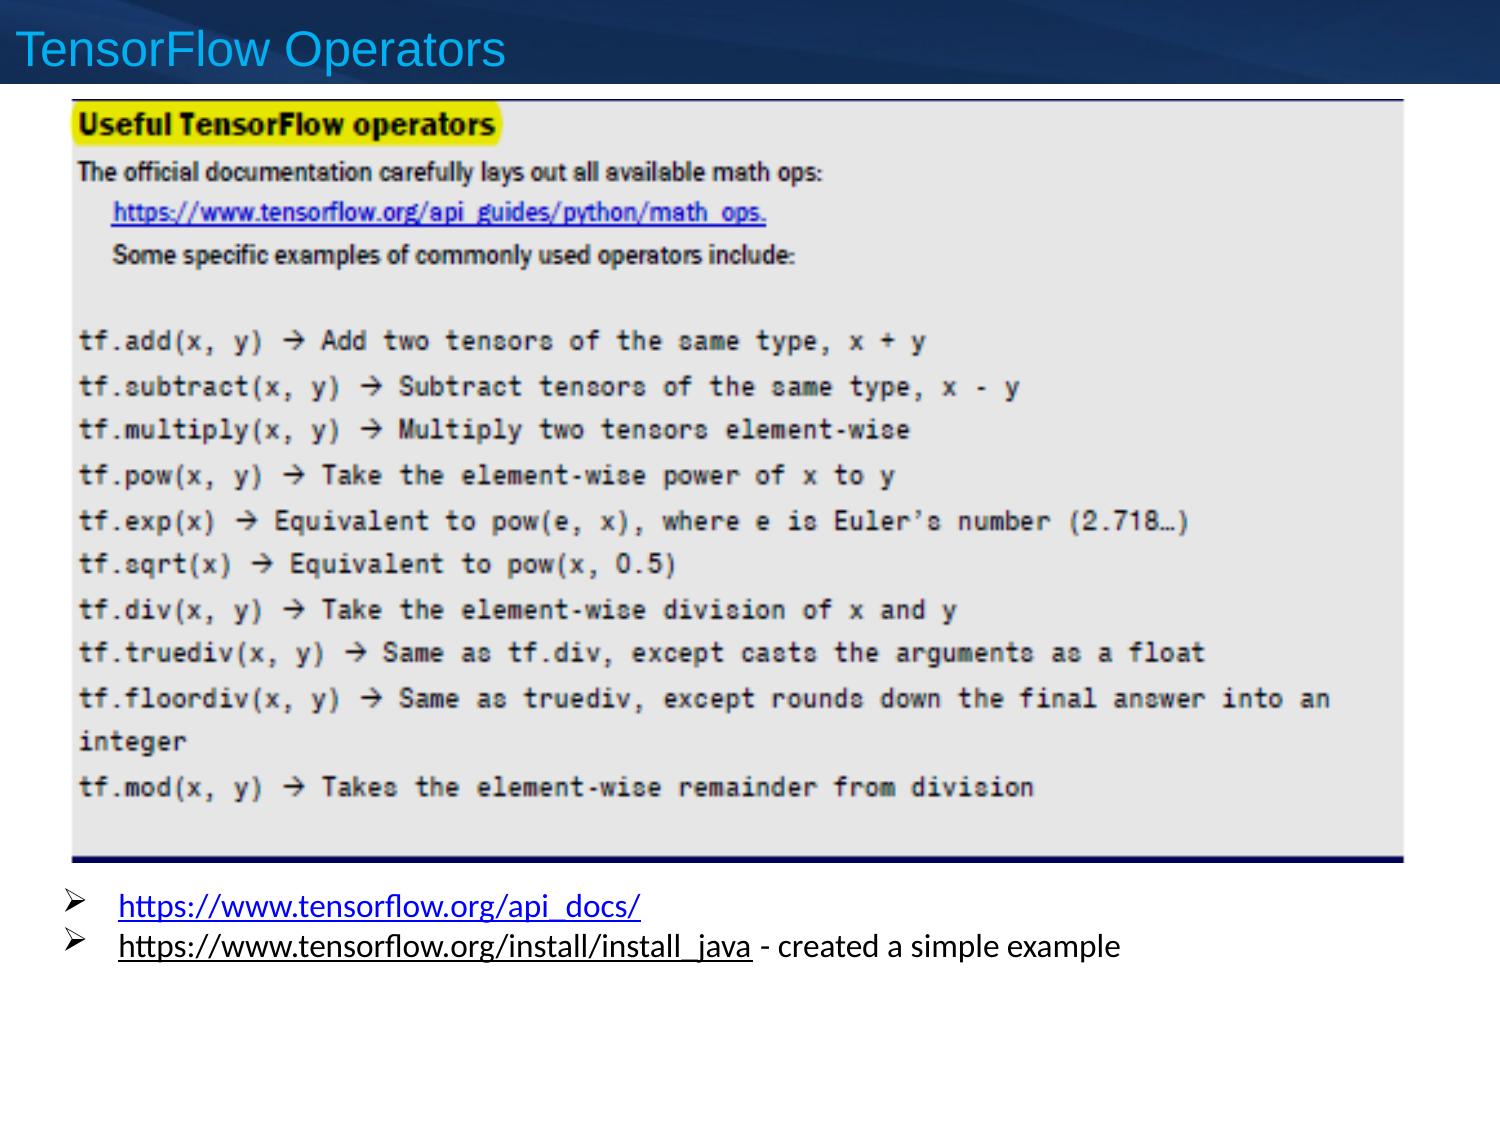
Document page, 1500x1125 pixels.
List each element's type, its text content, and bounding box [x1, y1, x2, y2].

text_box [0, 0, 1500, 84]
text_box https://www.tensorflow.org/api_docs/ https://www.tensorflow.org/install/install_java - created a simple example [47, 876, 1413, 972]
text_box [55, 870, 1438, 1075]
text_box TensorFlow Operators [12, 23, 747, 85]
picture [47, 99, 1438, 863]
